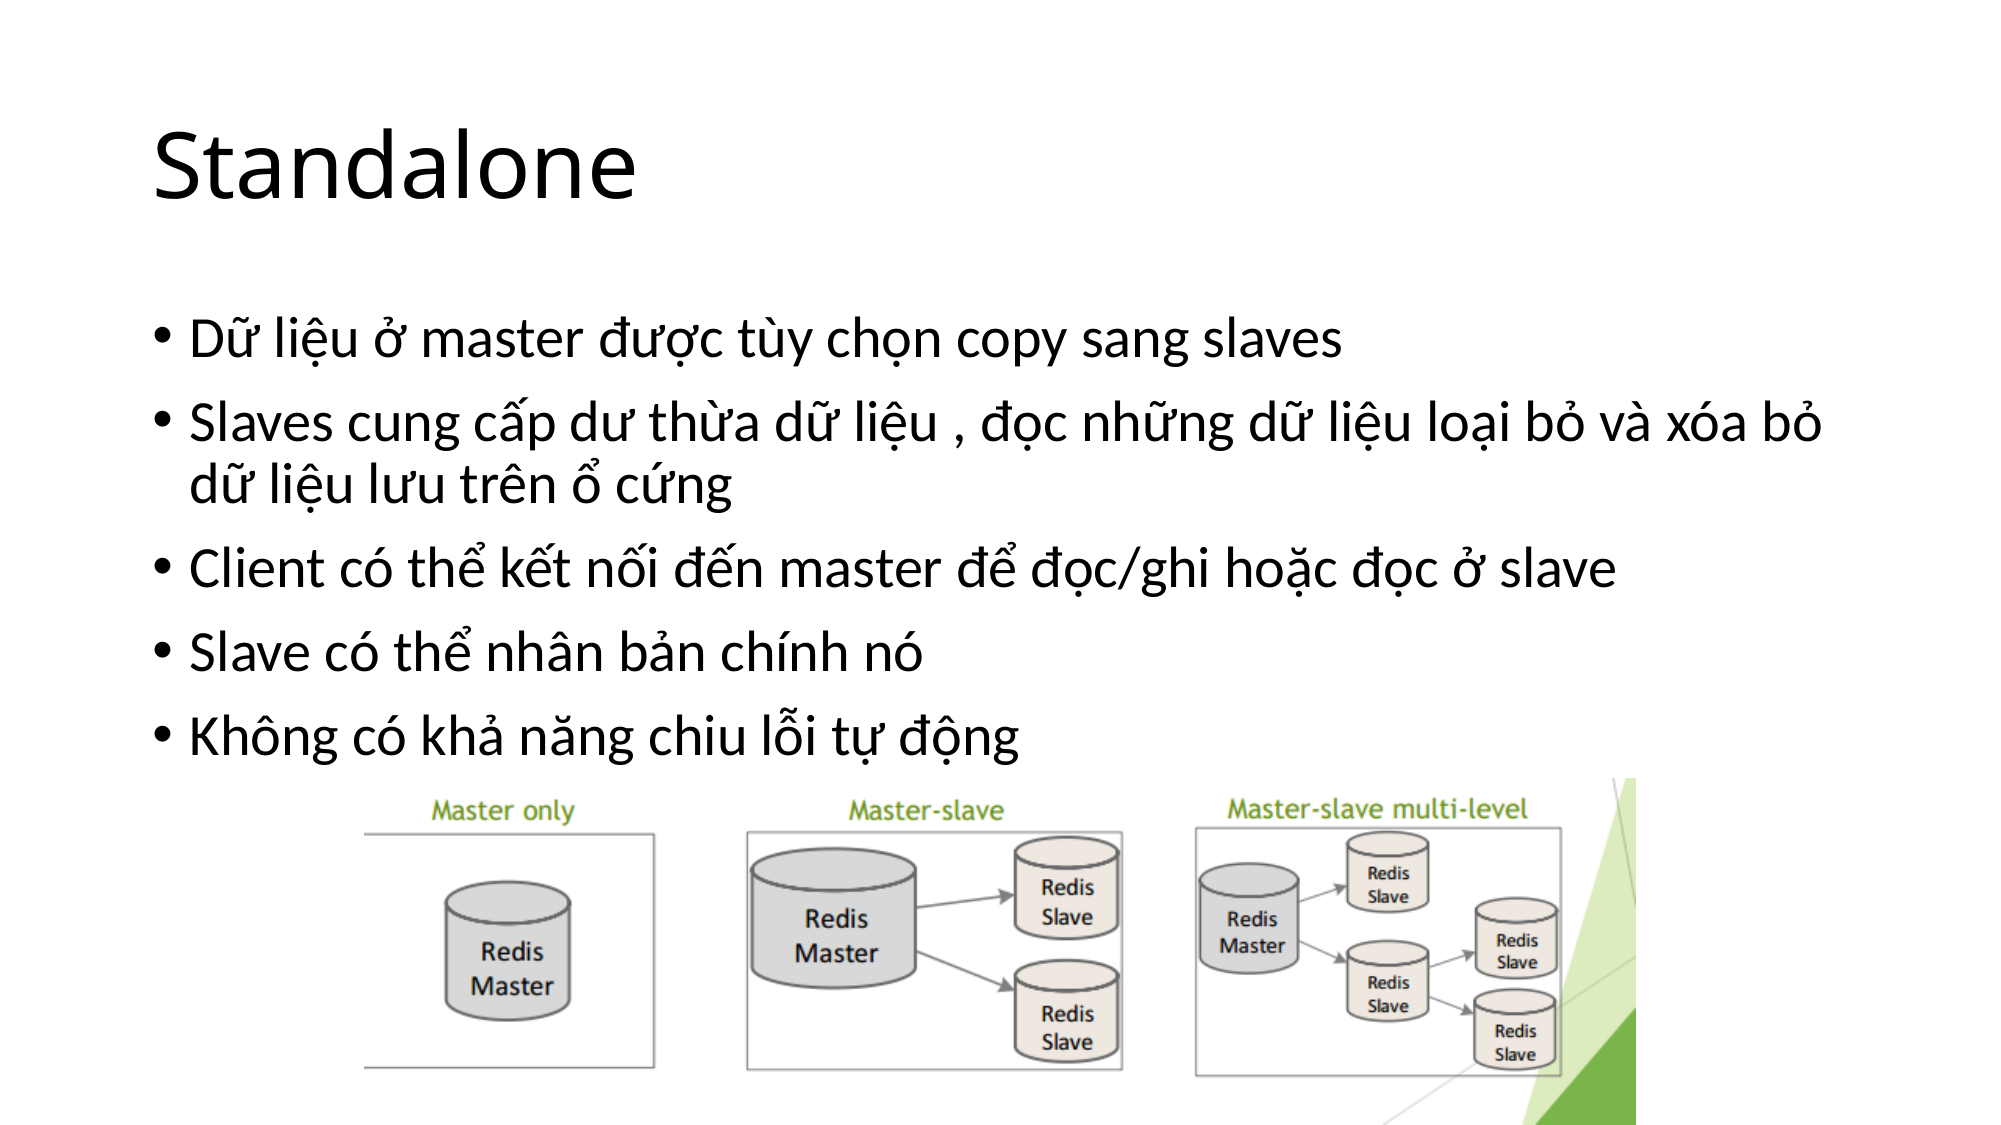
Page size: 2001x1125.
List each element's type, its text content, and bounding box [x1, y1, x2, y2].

picture [364, 778, 1636, 1125]
list Dữ liệu ở master được tùy chọn copy sang slaves Slaves cung cấp dư thừa dữ liệu , đọc những dữ liệu loại bỏ và xóa bỏ dữ liệu lưu trên ổ cứng Client có thể kết nối đến master để đọc/ghi hoặc đọc ở slave Slave có thể nhân bản chính nó Không có khả năng chiu lỗi tự động [137, 299, 1863, 1014]
title Standalone [137, 59, 1863, 278]
